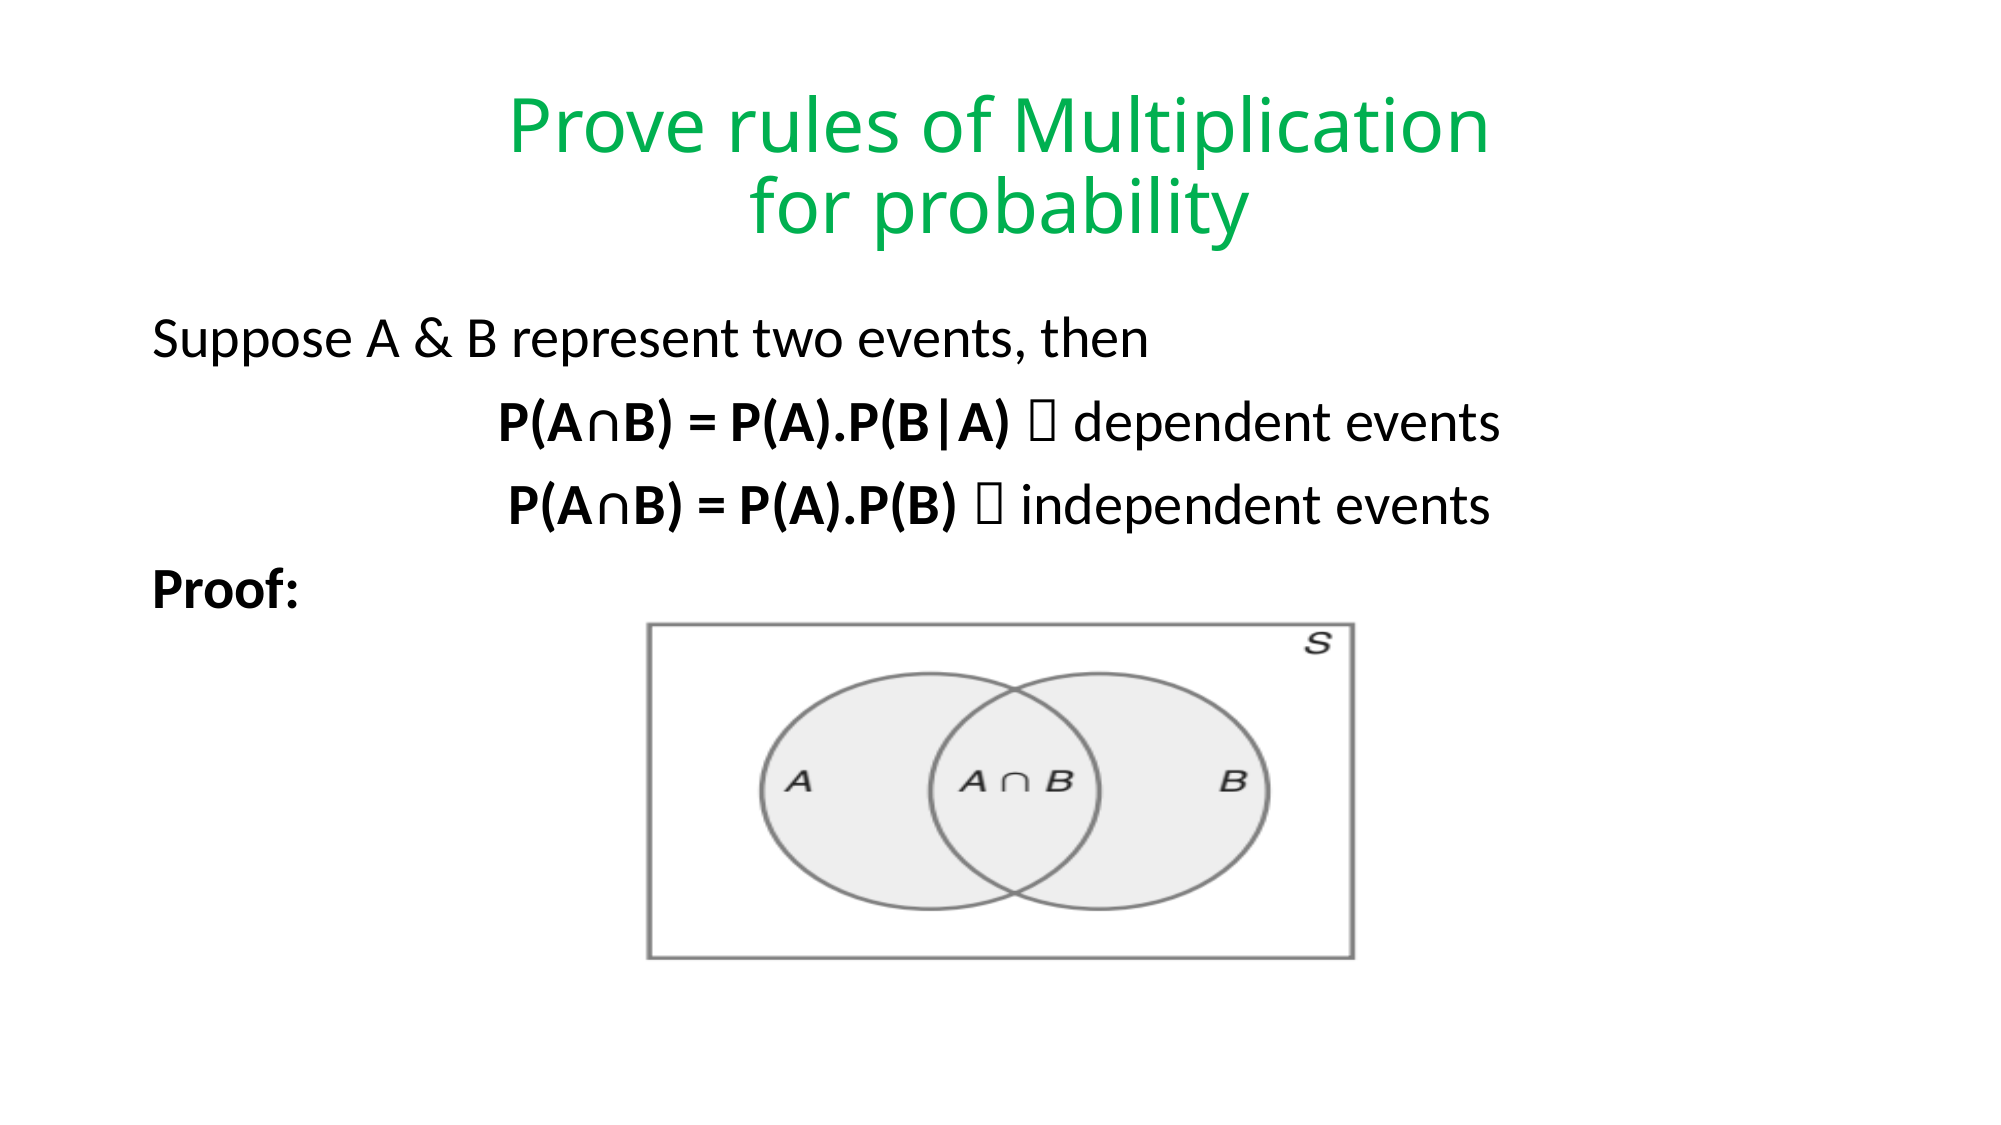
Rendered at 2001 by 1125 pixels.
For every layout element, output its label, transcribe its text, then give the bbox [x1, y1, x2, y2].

picture [626, 612, 1374, 974]
list Suppose A & B represent two events, then P(A∩B) = P(A).P(B|A)  dependent events P(A∩B) = P(A).P(B)  independent events Proof: [137, 299, 1863, 1014]
title Prove rules of Multiplication for probability [137, 59, 1863, 278]
